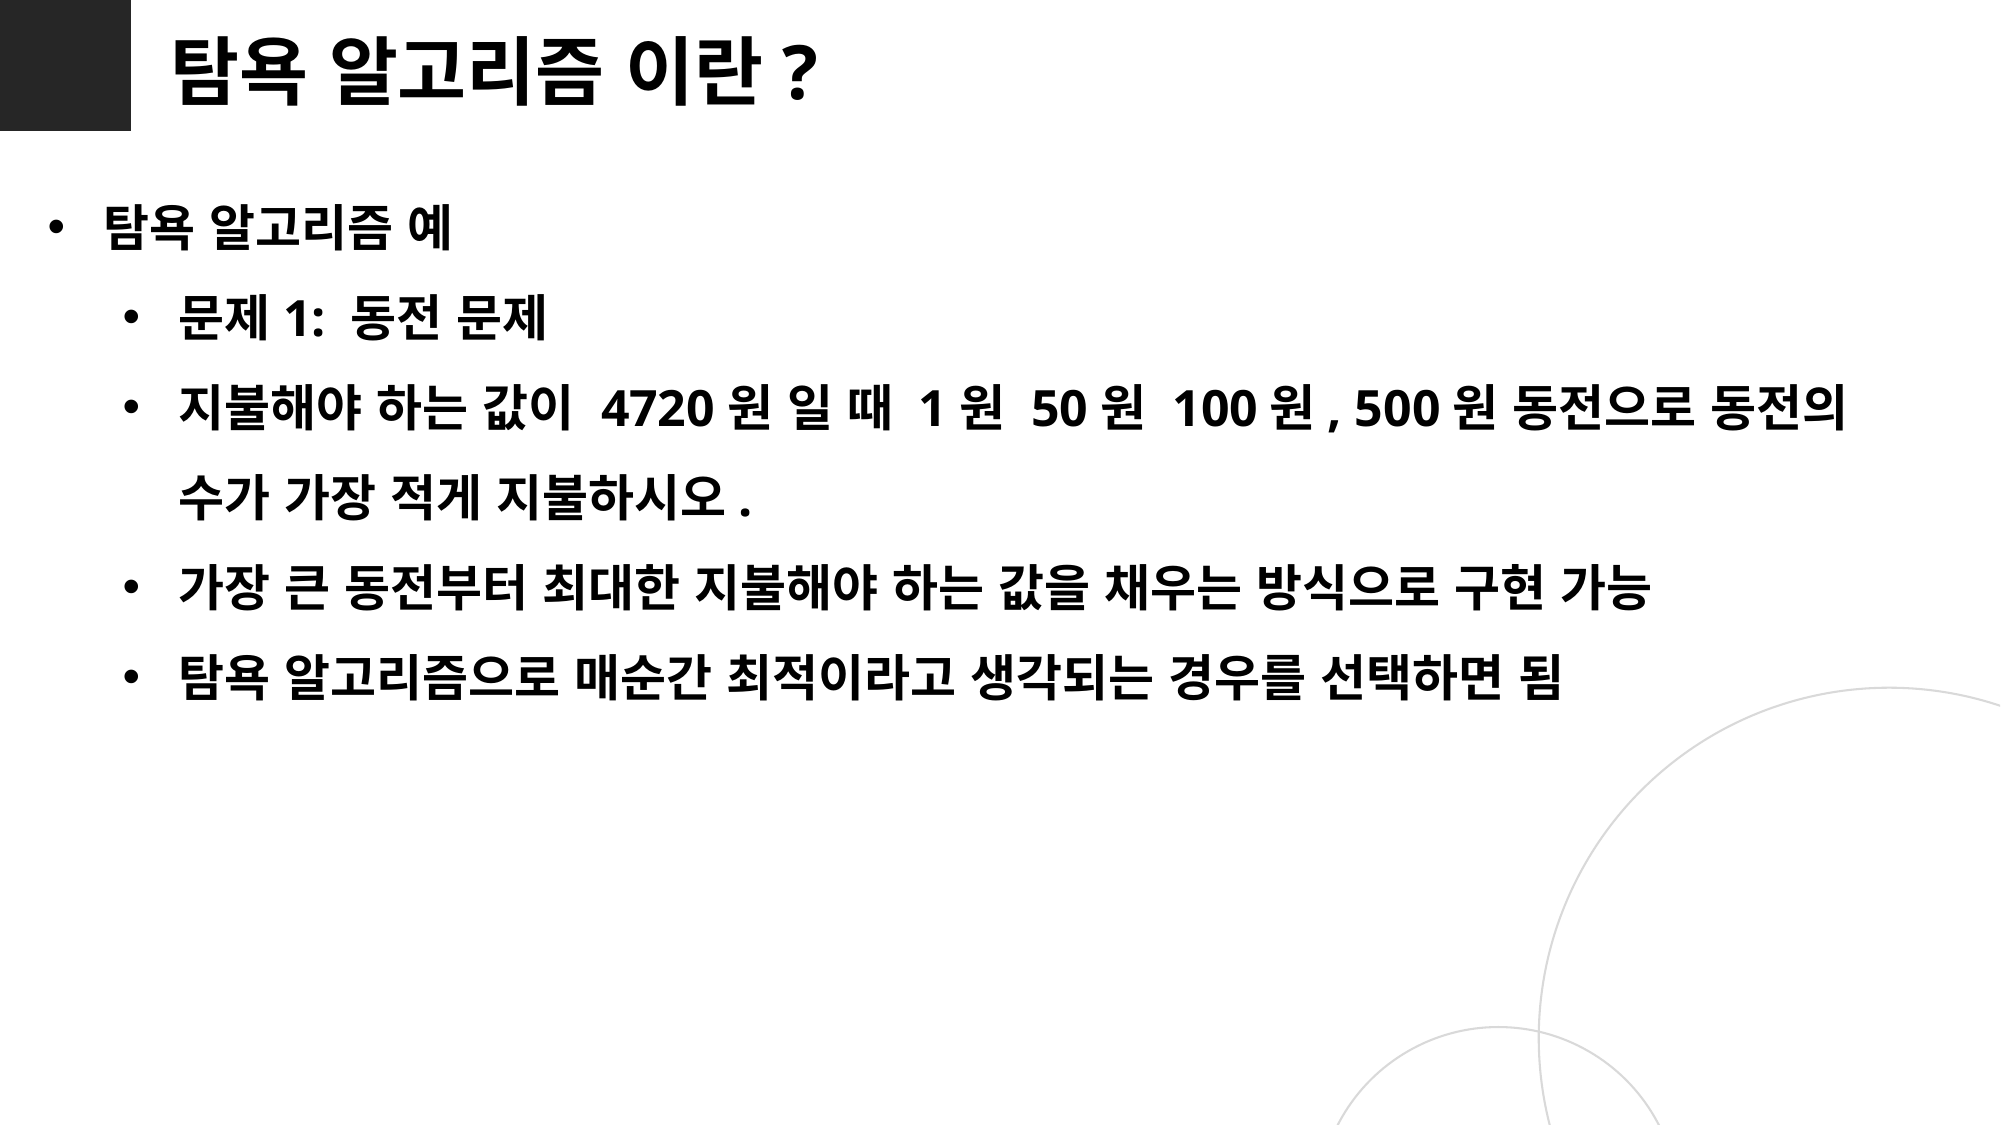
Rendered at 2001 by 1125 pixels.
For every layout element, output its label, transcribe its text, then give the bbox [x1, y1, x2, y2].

text_box [0, 0, 132, 132]
text_box 탐욕 알고리즘 이란? [155, 17, 1239, 123]
text_box 탐욕 알고리즘 예 문제1: 동전 문제 지불해야 하는 값이 4720원 일 때 1원 50원 100원, 500원 동전으로 동전의 수가 가장 적게 지불하시오. 가장 큰 동전부터 최대한 지불해야 하는 값을 채우는 방식으로 구현 가능 탐욕 알고리즘으로 매순간 최적이라고 생각되는 경우를 선택하면 됨 [33, 158, 1940, 714]
